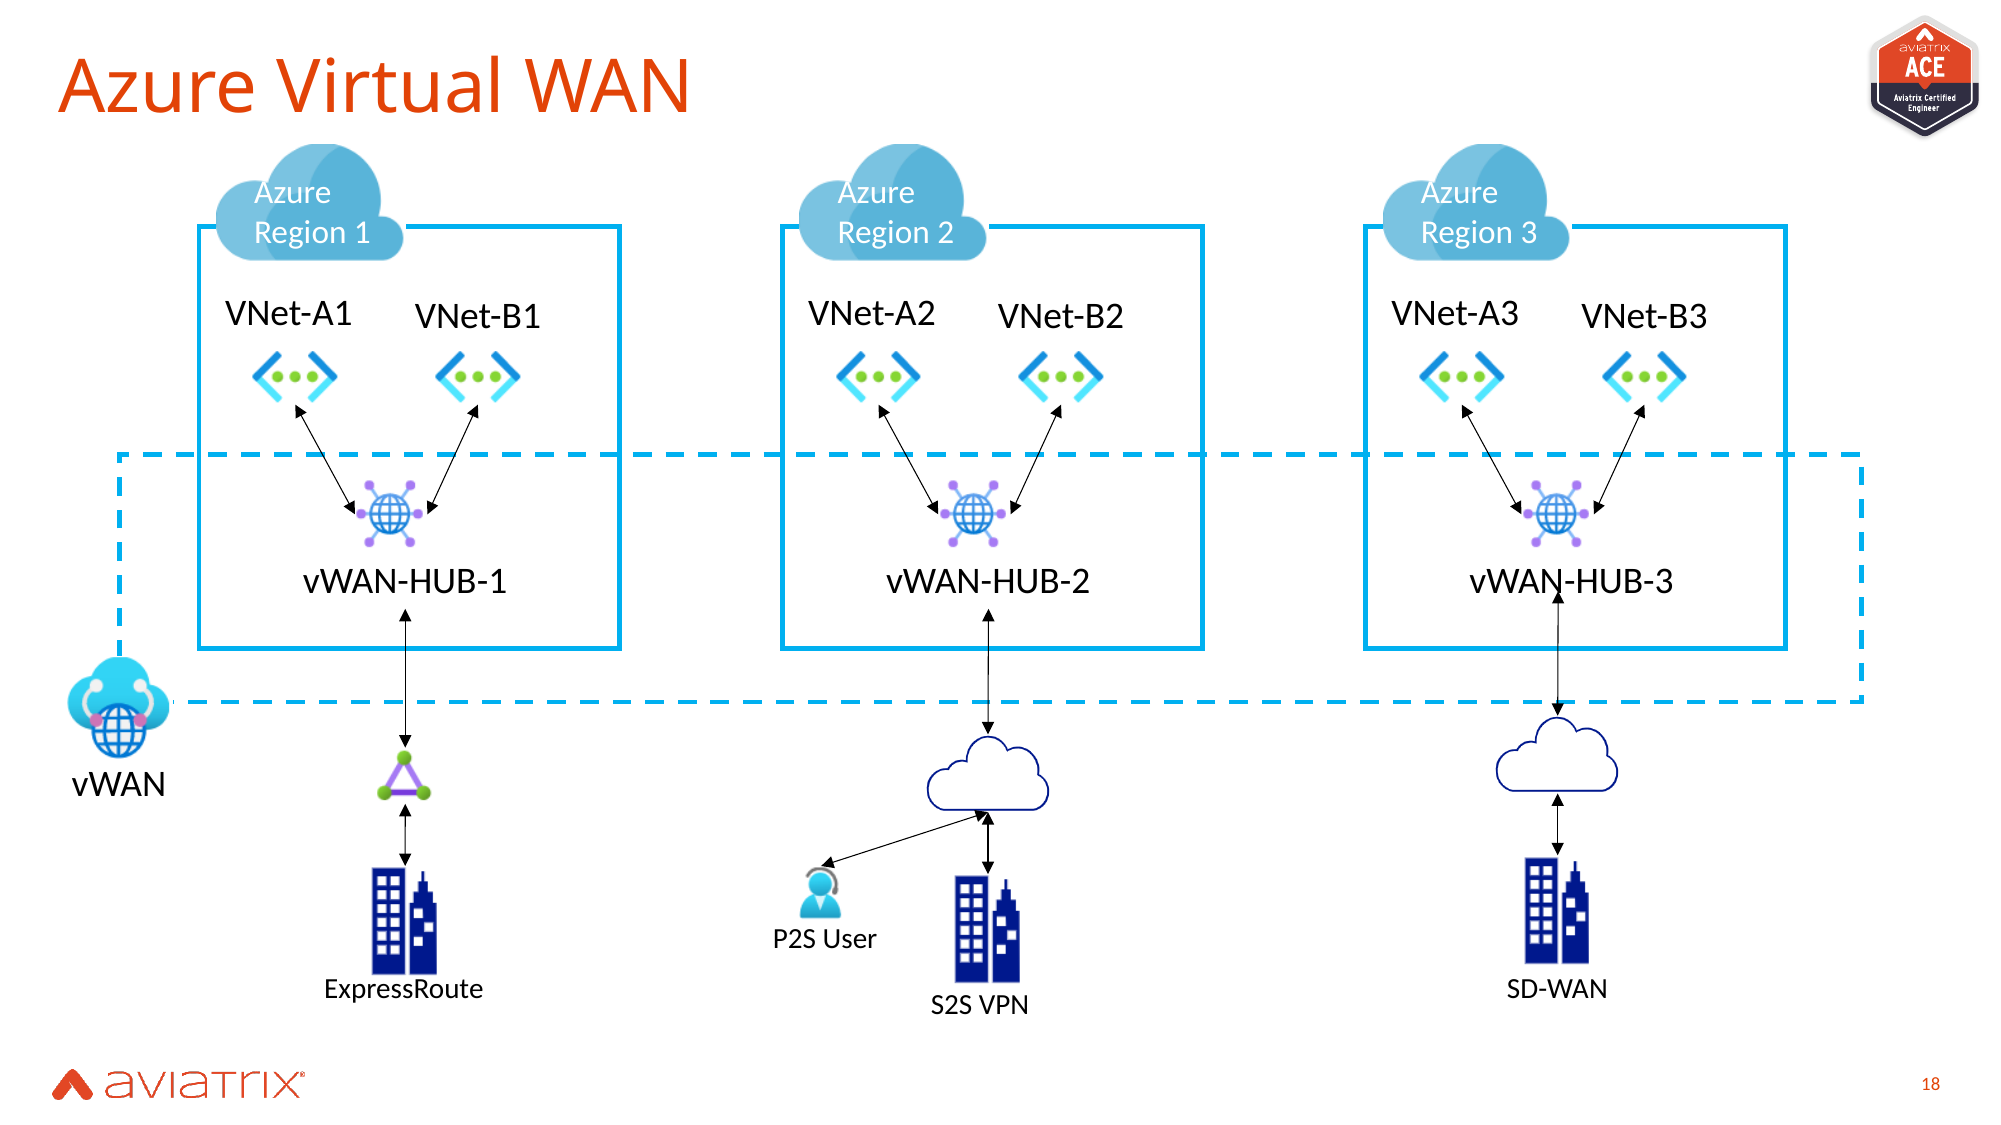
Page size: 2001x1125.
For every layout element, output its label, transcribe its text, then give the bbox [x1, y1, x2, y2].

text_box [878, 404, 939, 515]
picture [1521, 855, 1594, 968]
picture [433, 350, 523, 405]
picture [65, 656, 173, 759]
text_box VNet-B2 [983, 284, 1140, 344]
text_box VNet-B1 [399, 284, 557, 344]
picture [834, 350, 923, 405]
slide_number 18 [1894, 1058, 1967, 1108]
text_box [198, 225, 620, 454]
text_box ExpressRoute [309, 962, 499, 1012]
text_box P2S User [758, 911, 893, 962]
picture [925, 734, 1051, 813]
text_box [1461, 404, 1522, 515]
picture [1417, 350, 1507, 405]
picture [1016, 350, 1106, 405]
text_box vWAN [56, 751, 182, 811]
picture [951, 873, 1025, 987]
text_box VNet-A3 [1376, 280, 1535, 341]
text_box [427, 404, 478, 515]
picture [354, 478, 428, 551]
picture [798, 865, 845, 923]
text_box VNet-B3 [1566, 284, 1723, 344]
picture [371, 747, 439, 804]
text_box [118, 453, 1863, 703]
picture [368, 865, 442, 979]
picture [216, 144, 406, 262]
picture [1495, 715, 1620, 794]
picture [1382, 144, 1572, 262]
picture [938, 478, 1011, 551]
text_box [821, 812, 988, 866]
text_box SD-WAN [1492, 962, 1624, 1012]
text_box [1593, 404, 1645, 515]
text_box VNet-A1 [210, 280, 368, 341]
picture [52, 1069, 305, 1100]
title Azure Virtual WAN [43, 40, 1827, 137]
text_box VNet-A2 [793, 280, 951, 341]
picture [1600, 350, 1689, 405]
text_box S2S VPN [916, 978, 1045, 1029]
text_box [781, 225, 1204, 454]
picture [1521, 478, 1594, 551]
picture [799, 144, 989, 262]
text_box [295, 404, 355, 515]
picture [250, 350, 340, 405]
text_box [1364, 225, 1787, 454]
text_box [1010, 404, 1062, 515]
